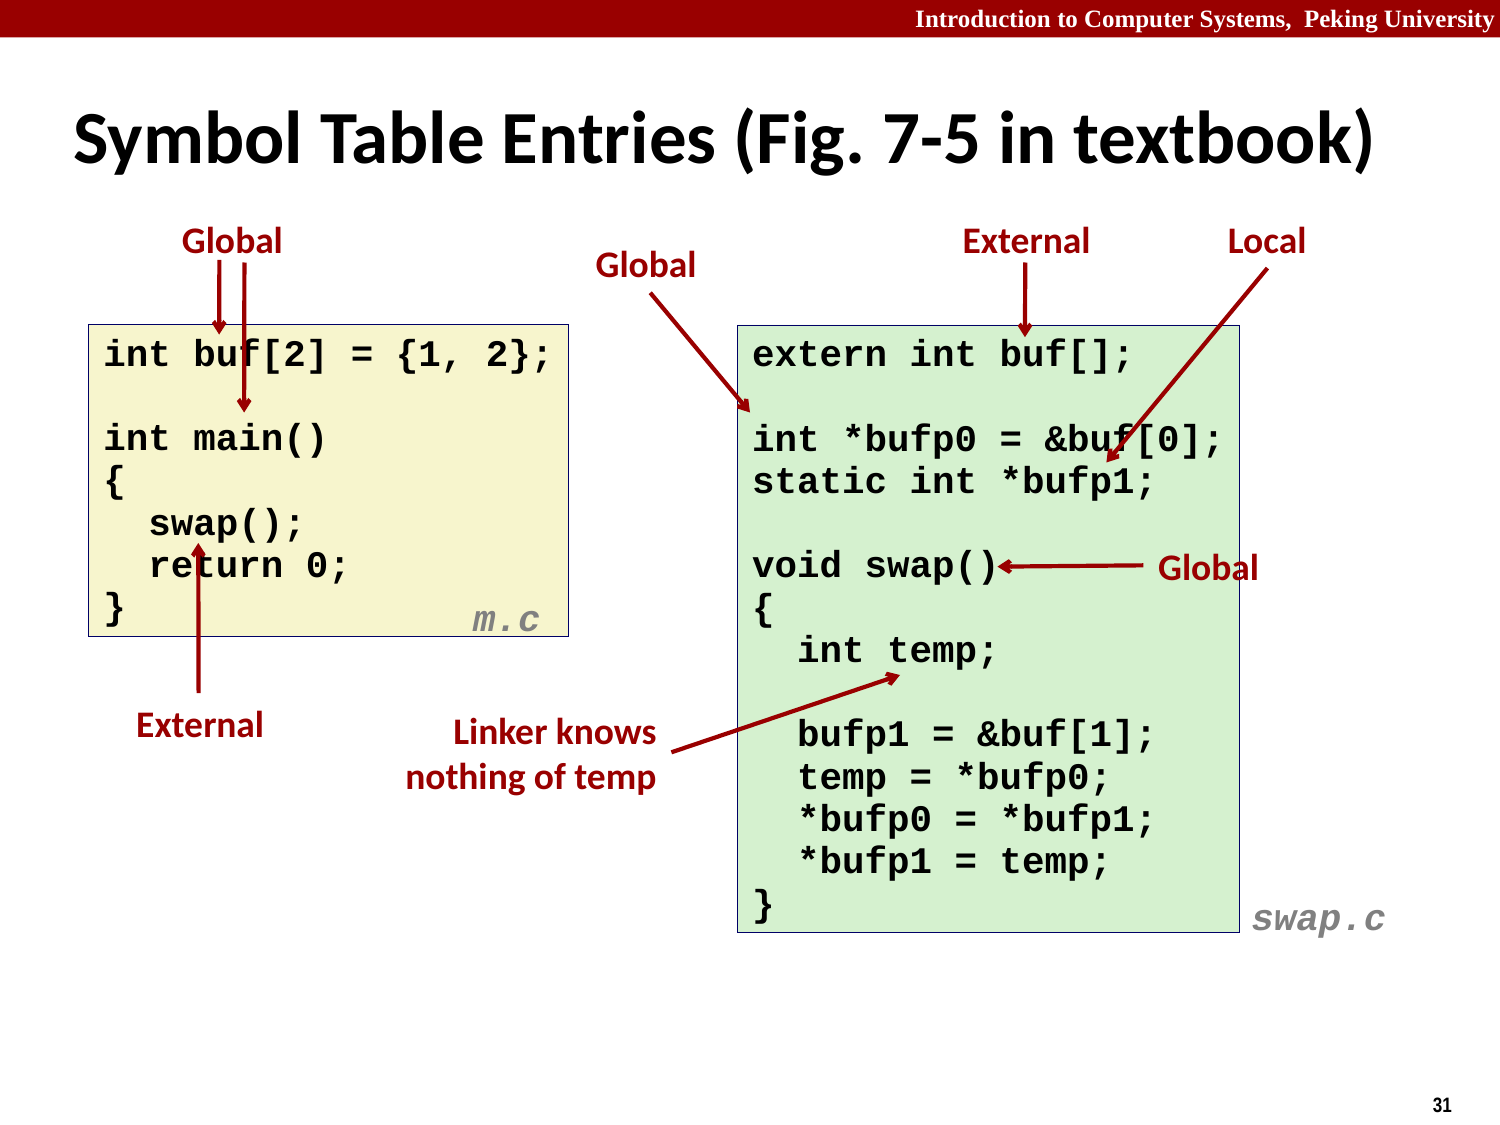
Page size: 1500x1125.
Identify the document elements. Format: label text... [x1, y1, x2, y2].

text_box Global [1143, 535, 1275, 596]
text_box swap.c [1236, 888, 1402, 947]
text_box External [121, 692, 280, 752]
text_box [1089, 284, 1284, 447]
text_box Global [167, 208, 299, 268]
text_box extern int buf[]; int *bufp0 = &buf[0]; static int *bufp1; void swap() { int temp; bufp1 = &buf[1]; temp = *bufp0; *bufp0 = *bufp1; *bufp1 = temp; } [737, 324, 1240, 933]
text_box Local [1213, 208, 1322, 268]
text_box External [947, 208, 1106, 268]
text_box m.c [458, 590, 556, 648]
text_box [672, 674, 901, 754]
text_box int buf[2] = {1, 2}; int main() { swap(); return 0; } [88, 324, 569, 636]
text_box Global [580, 232, 712, 292]
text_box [640, 302, 761, 403]
title Symbol Table Entries (Fig. 7-5 in textbook) [58, 71, 1438, 197]
text_box Linker knows nothing of temp [390, 699, 672, 805]
